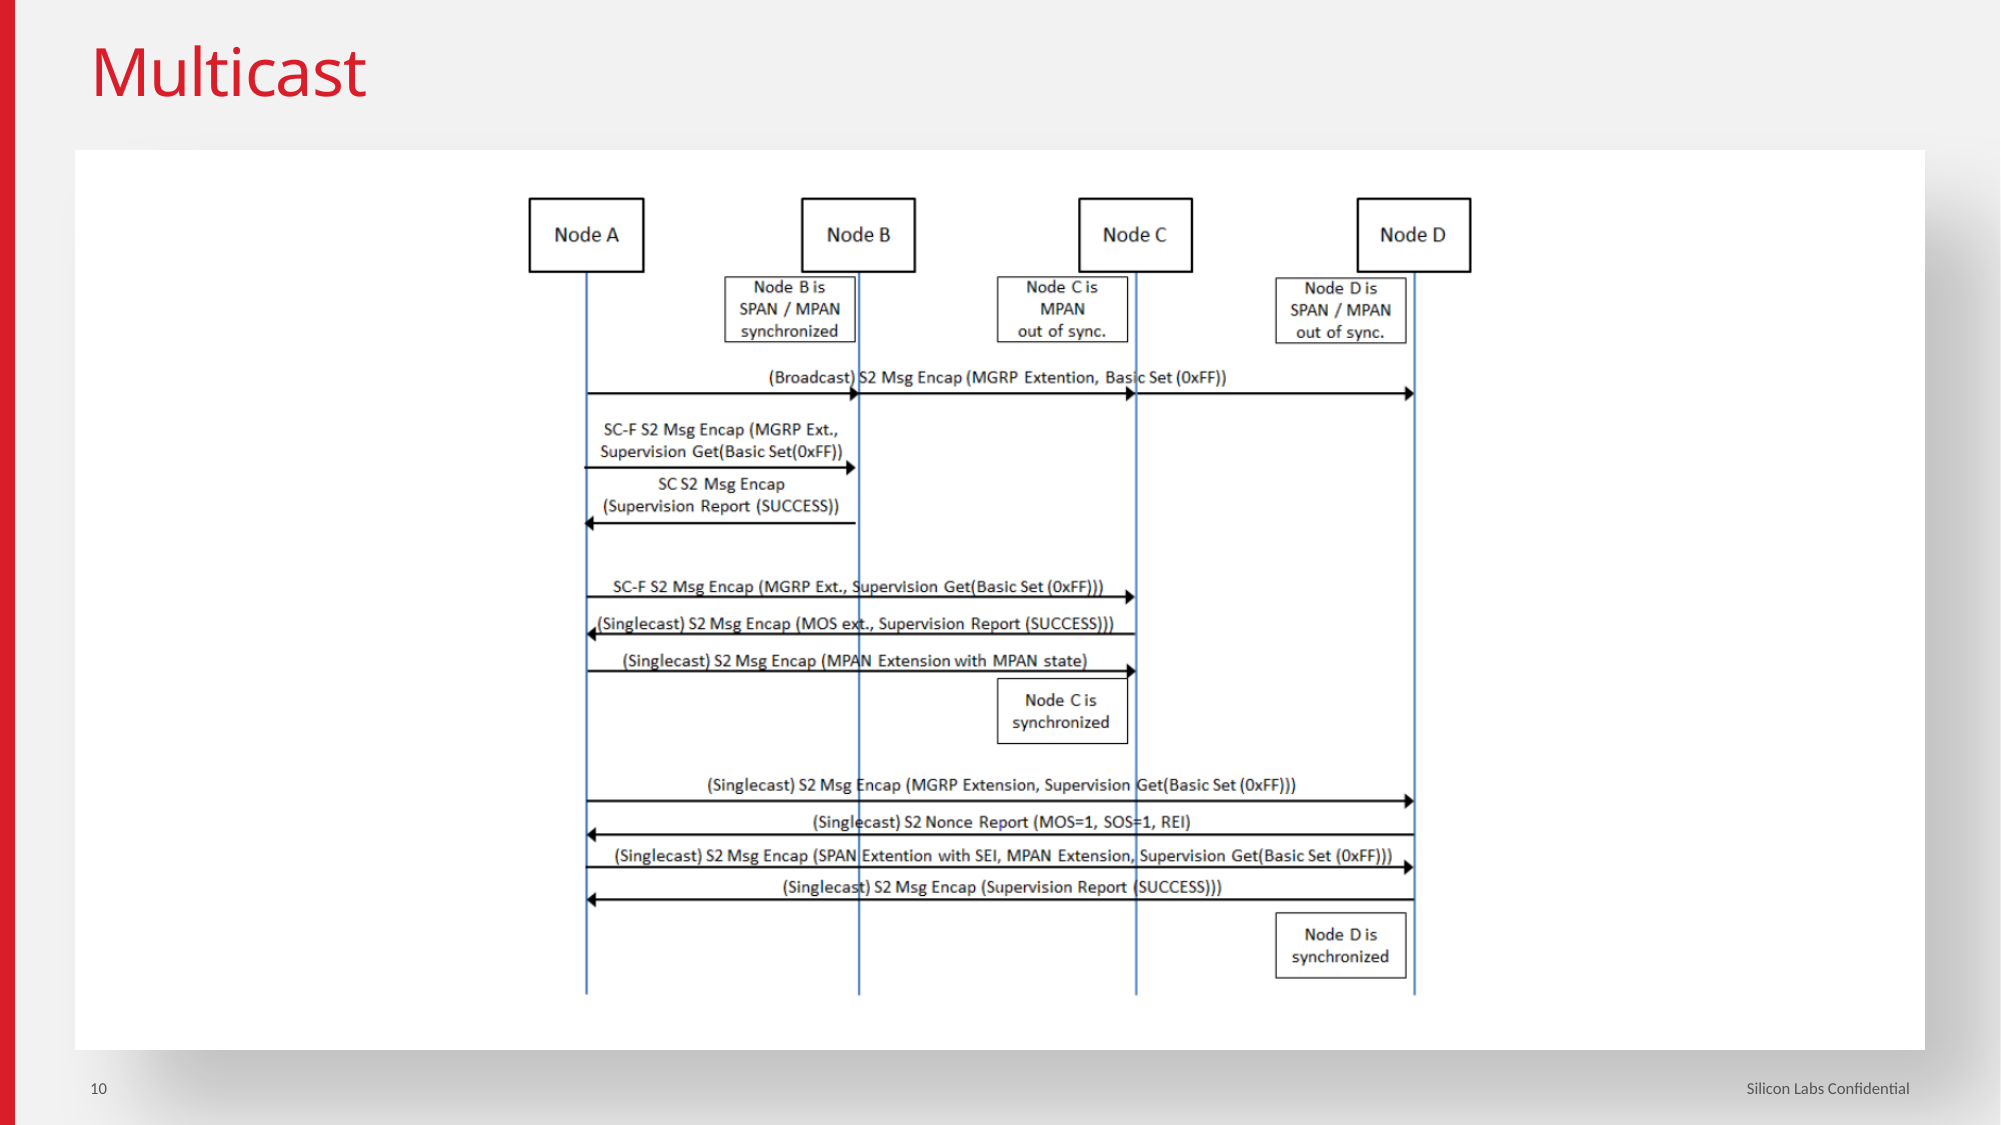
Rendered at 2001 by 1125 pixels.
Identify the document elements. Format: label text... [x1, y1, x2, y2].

footer Silicon Labs Confidential [128, 1050, 1925, 1125]
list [518, 187, 1480, 1013]
title Multicast [75, 0, 1925, 150]
slide_number 10 [75, 1050, 128, 1125]
